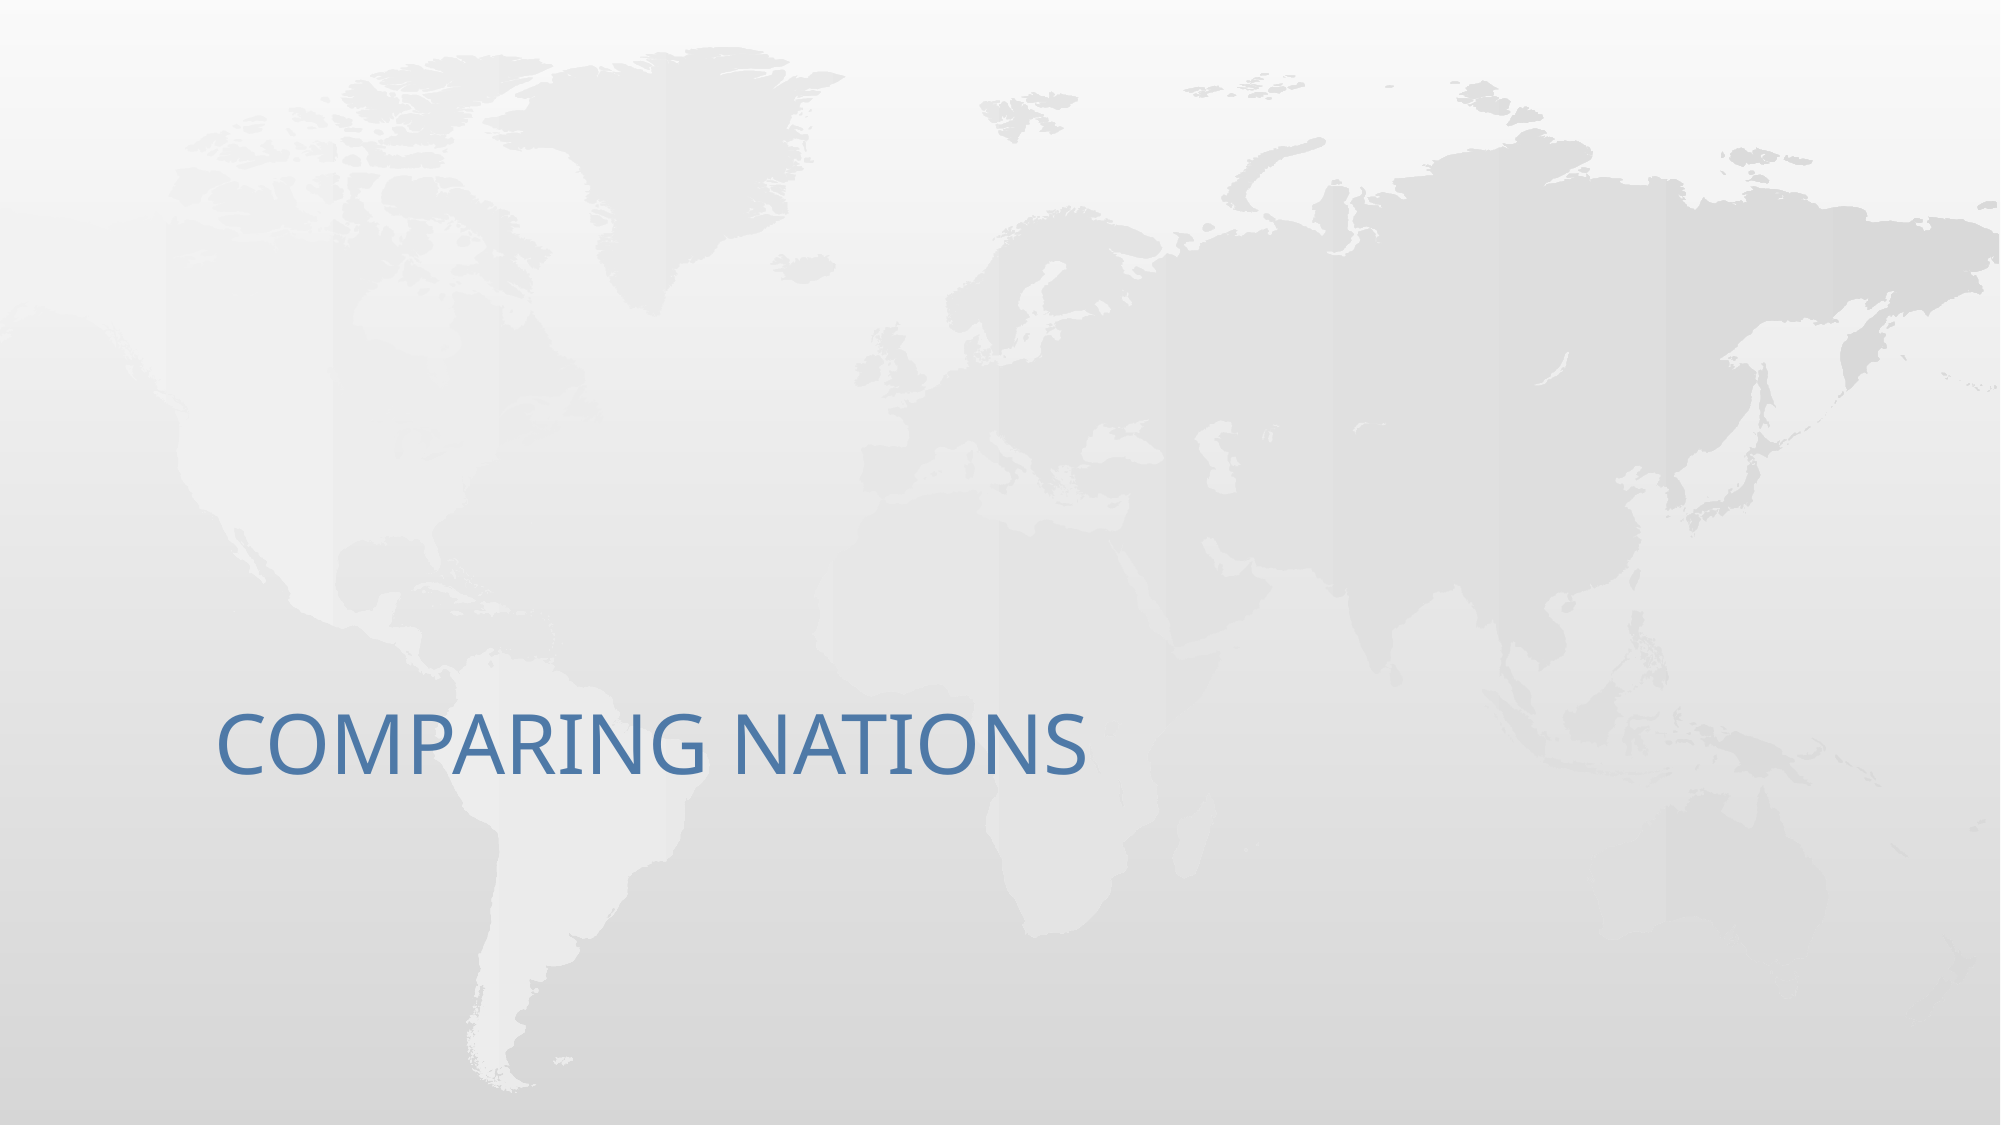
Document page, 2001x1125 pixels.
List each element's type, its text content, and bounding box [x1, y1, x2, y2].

title COMPARING NATIONS [199, 299, 1801, 800]
